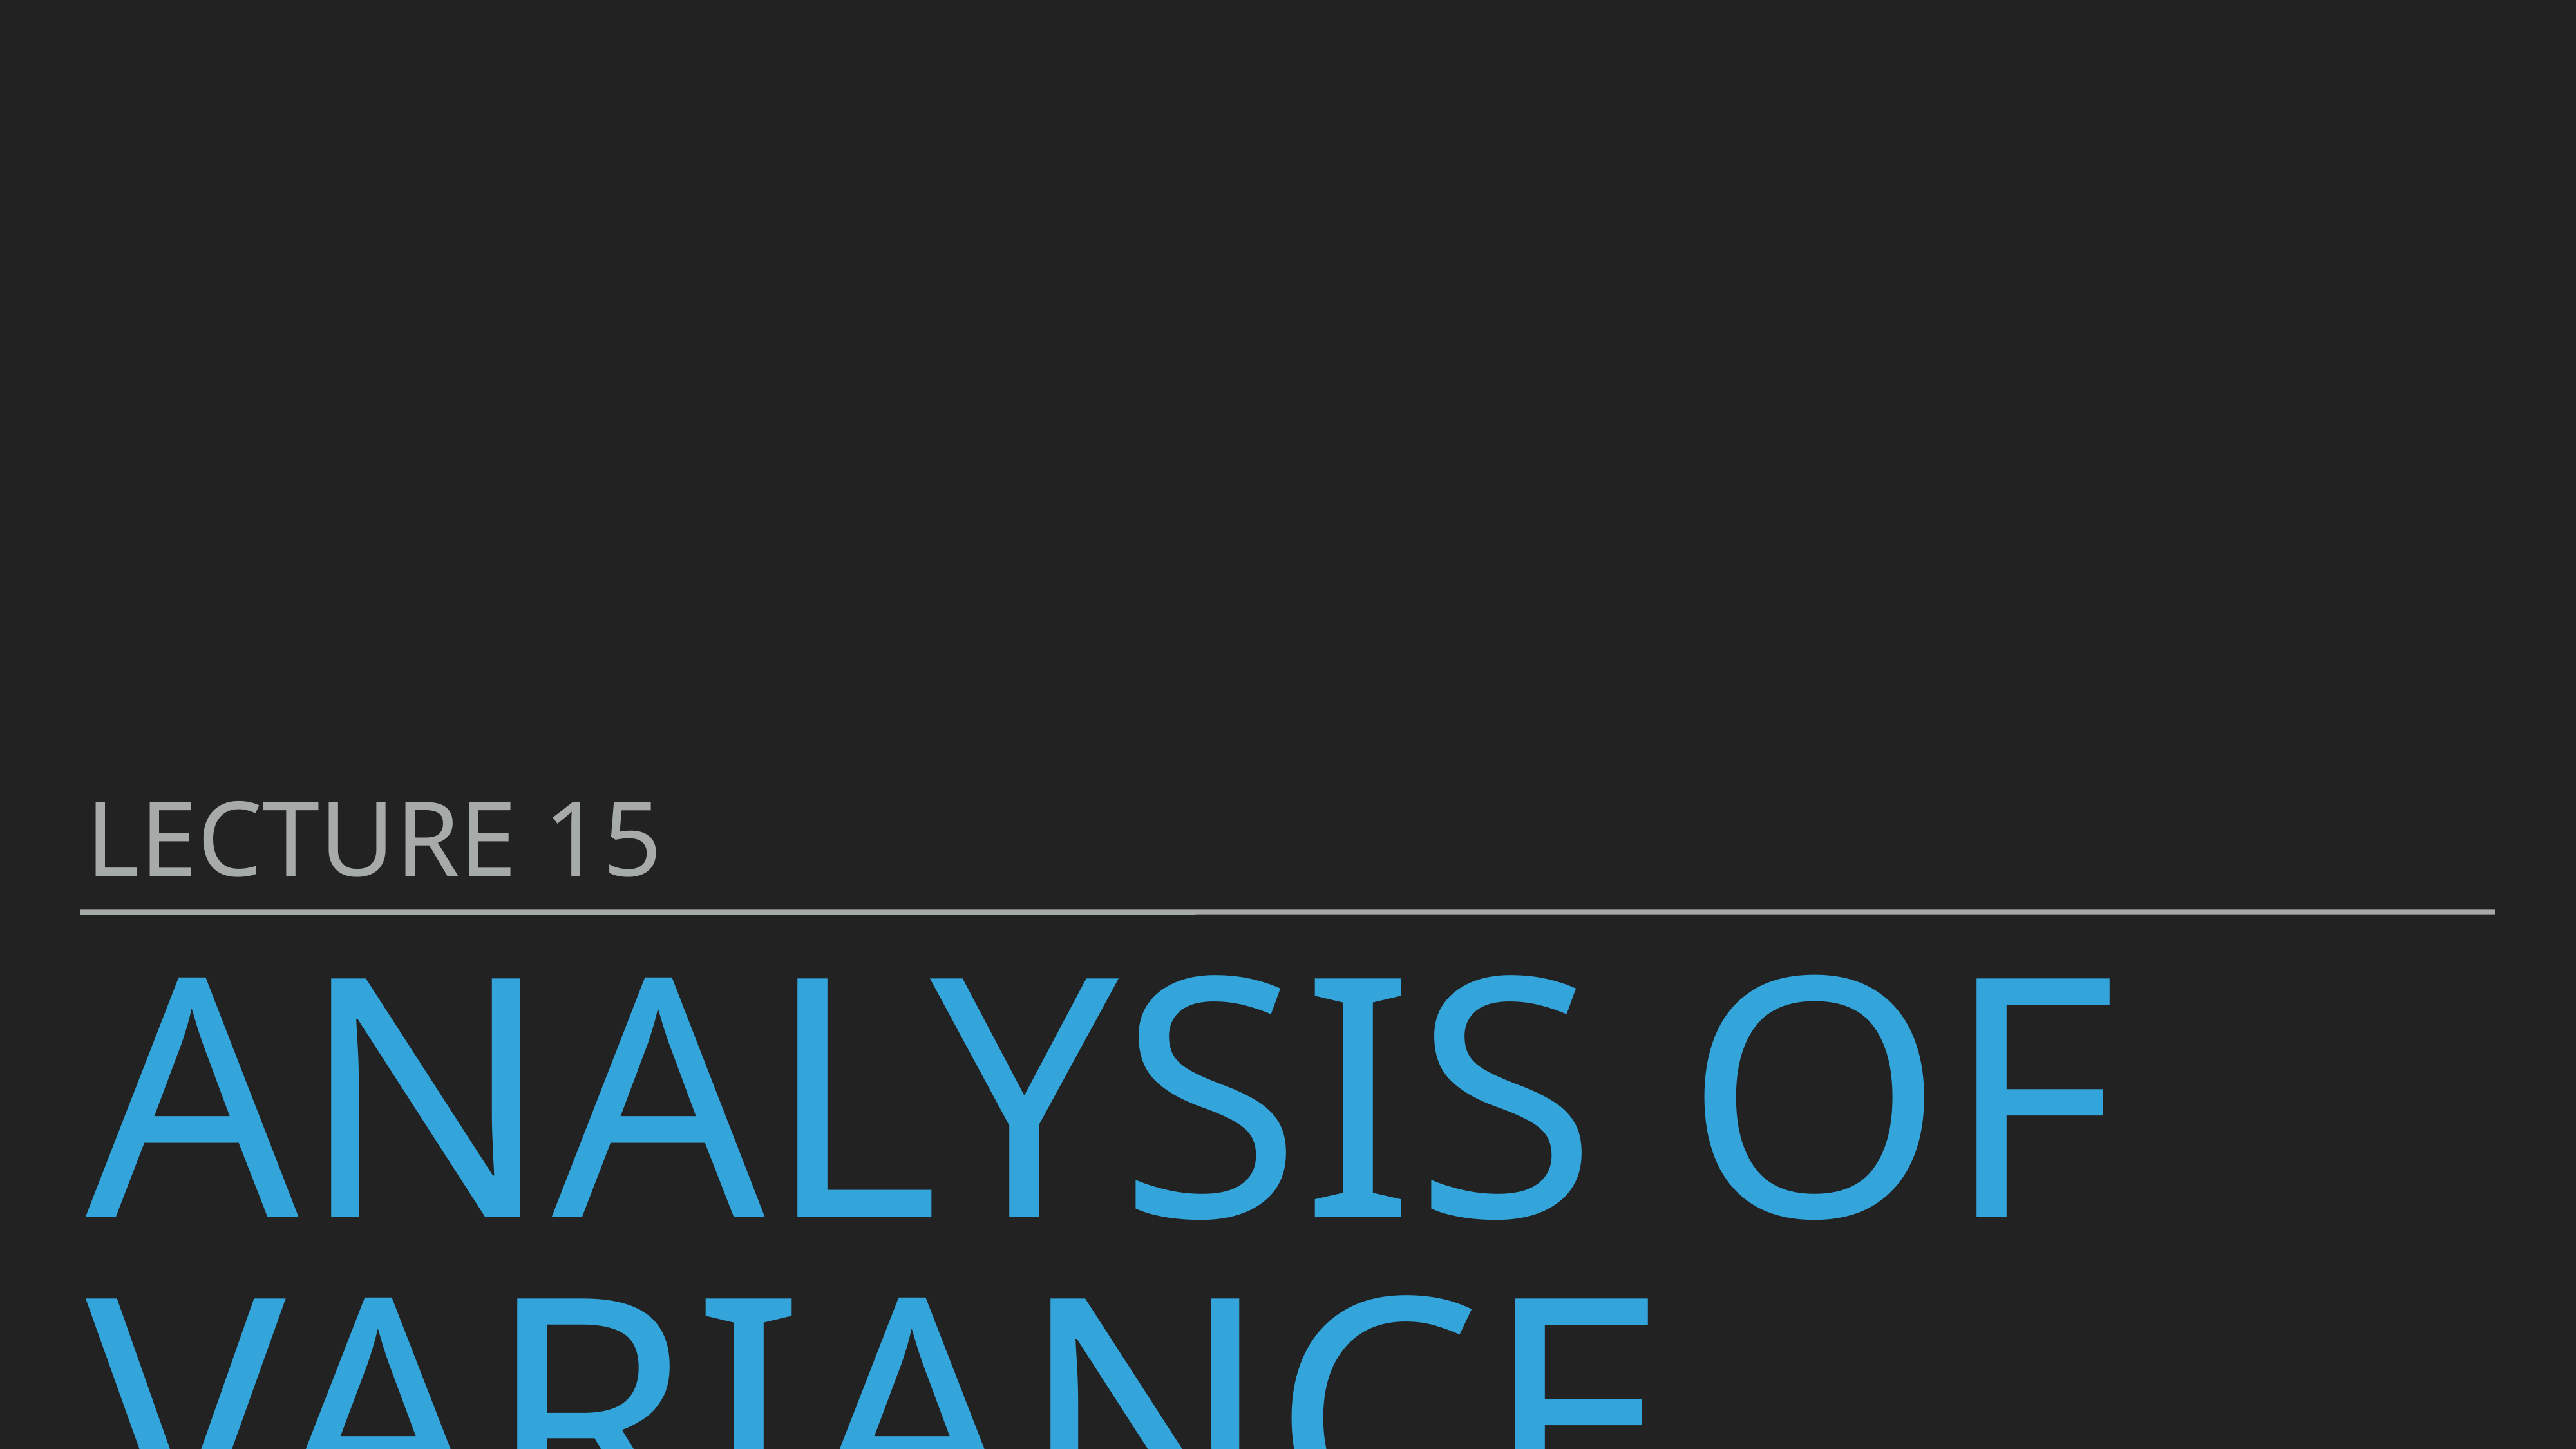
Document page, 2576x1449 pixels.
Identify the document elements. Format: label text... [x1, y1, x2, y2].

subtitle Lecture 15 [80, 632, 2496, 902]
title Analysis Of Variance [80, 954, 2496, 1358]
